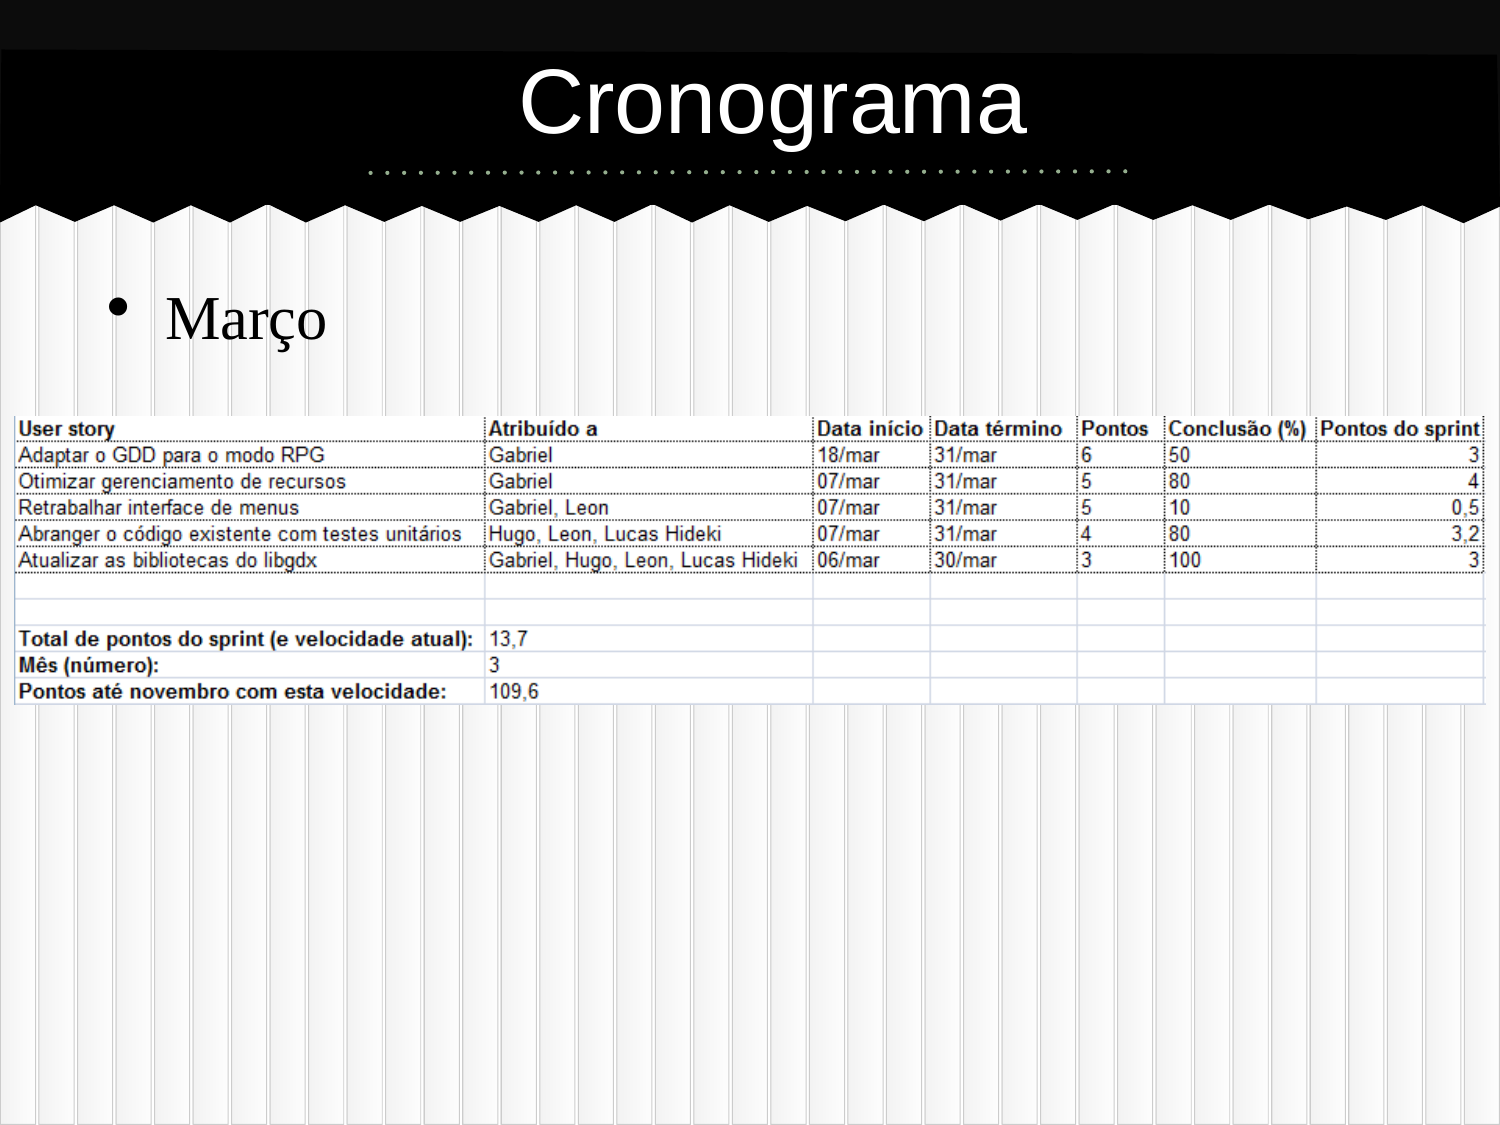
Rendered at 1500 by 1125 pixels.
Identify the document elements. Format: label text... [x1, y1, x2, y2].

list Março [74, 262, 1426, 414]
list Março [74, 713, 1426, 931]
title Cronograma [74, 0, 1426, 206]
picture [13, 416, 1487, 705]
